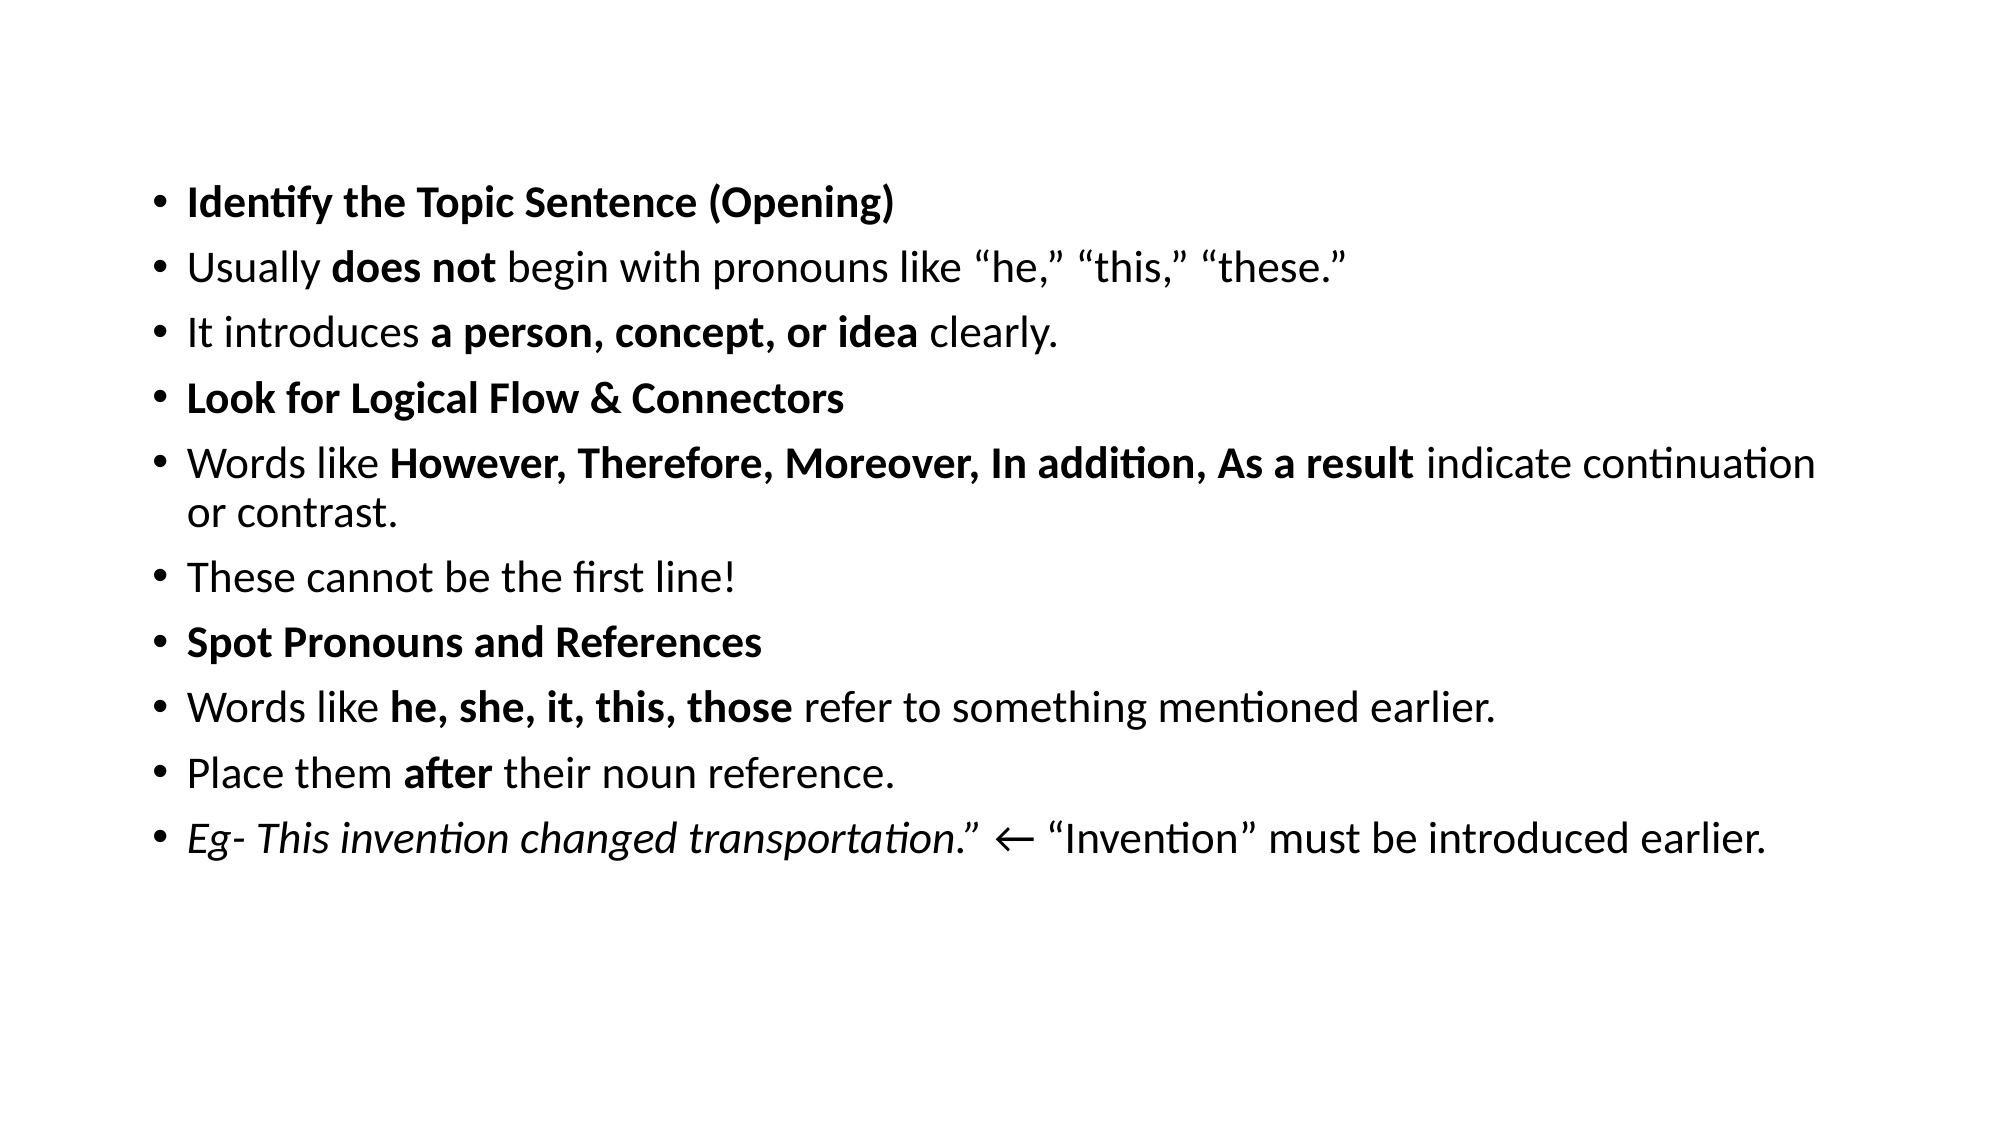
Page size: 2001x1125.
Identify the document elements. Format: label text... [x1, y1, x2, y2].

list Identify the Topic Sentence (Opening) Usually does not begin with pronouns like “he,” “this,” “these.” It introduces a person, concept, or idea clearly. Look for Logical Flow & Connectors Words like However, Therefore, Moreover, In addition, As a result indicate continuation or contrast. These cannot be the first line! Spot Pronouns and References Words like he, she, it, this, those refer to something mentioned earlier. Place them after their noun reference. Eg- This invention changed transportation.” ← “Invention” must be introduced earlier. [137, 170, 1863, 885]
